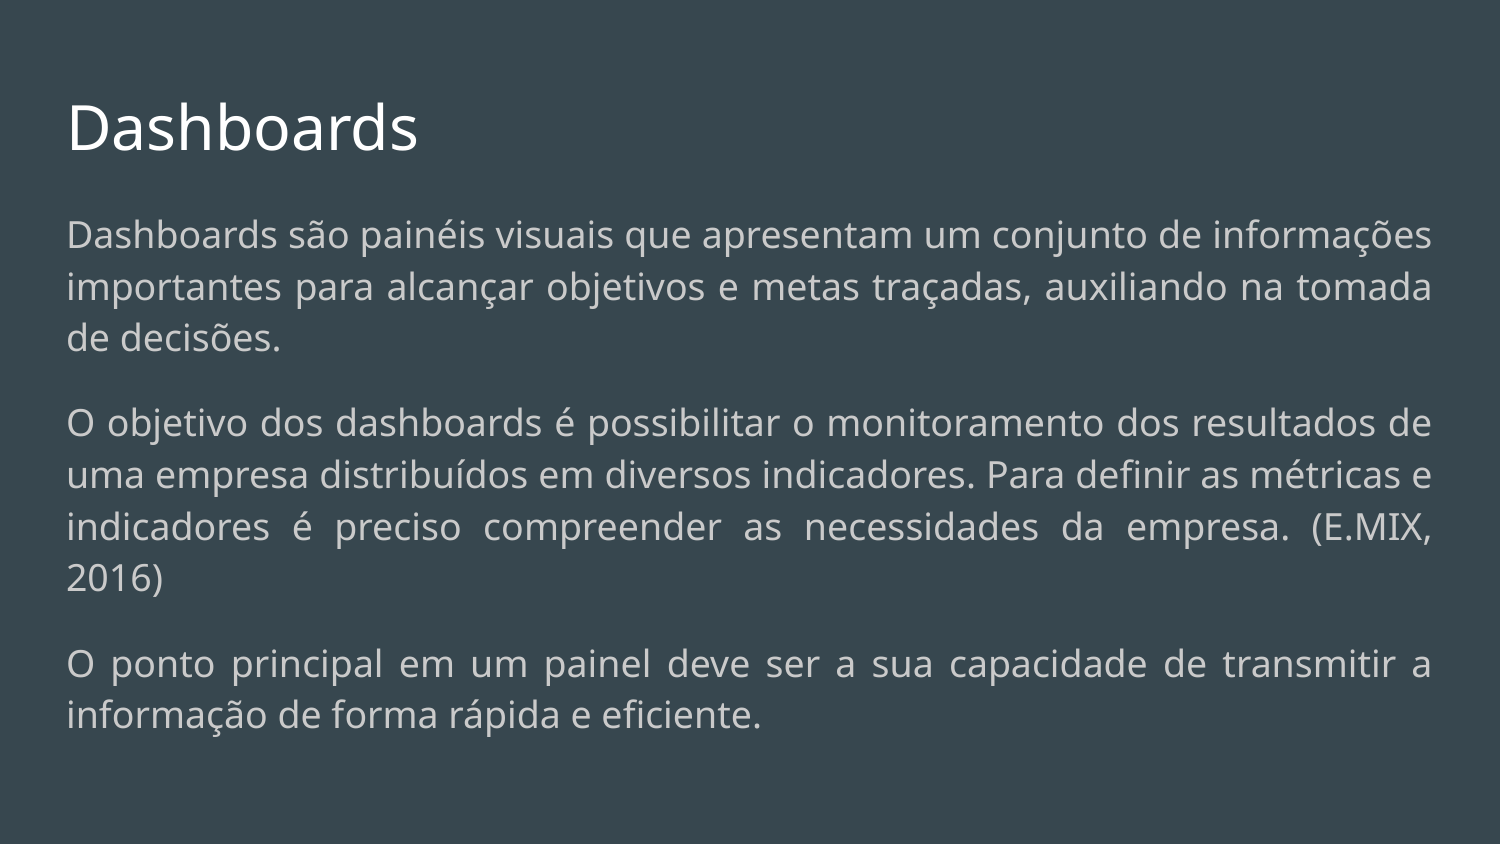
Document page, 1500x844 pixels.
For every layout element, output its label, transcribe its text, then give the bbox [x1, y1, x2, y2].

list Dashboards são painéis visuais que apresentam um conjunto de informações importantes para alcançar objetivos e metas traçadas, auxiliando na tomada de decisões. O objetivo dos dashboards é possibilitar o monitoramento dos resultados de uma empresa distribuídos em diversos indicadores. Para definir as métricas e indicadores é preciso compreender as necessidades da empresa. (E.MIX, 2016) O ponto principal em um painel deve ser a sua capacidade de transmitir a informação de forma rápida e eficiente. [51, 189, 1449, 750]
title Dashboards [51, 72, 1449, 167]
